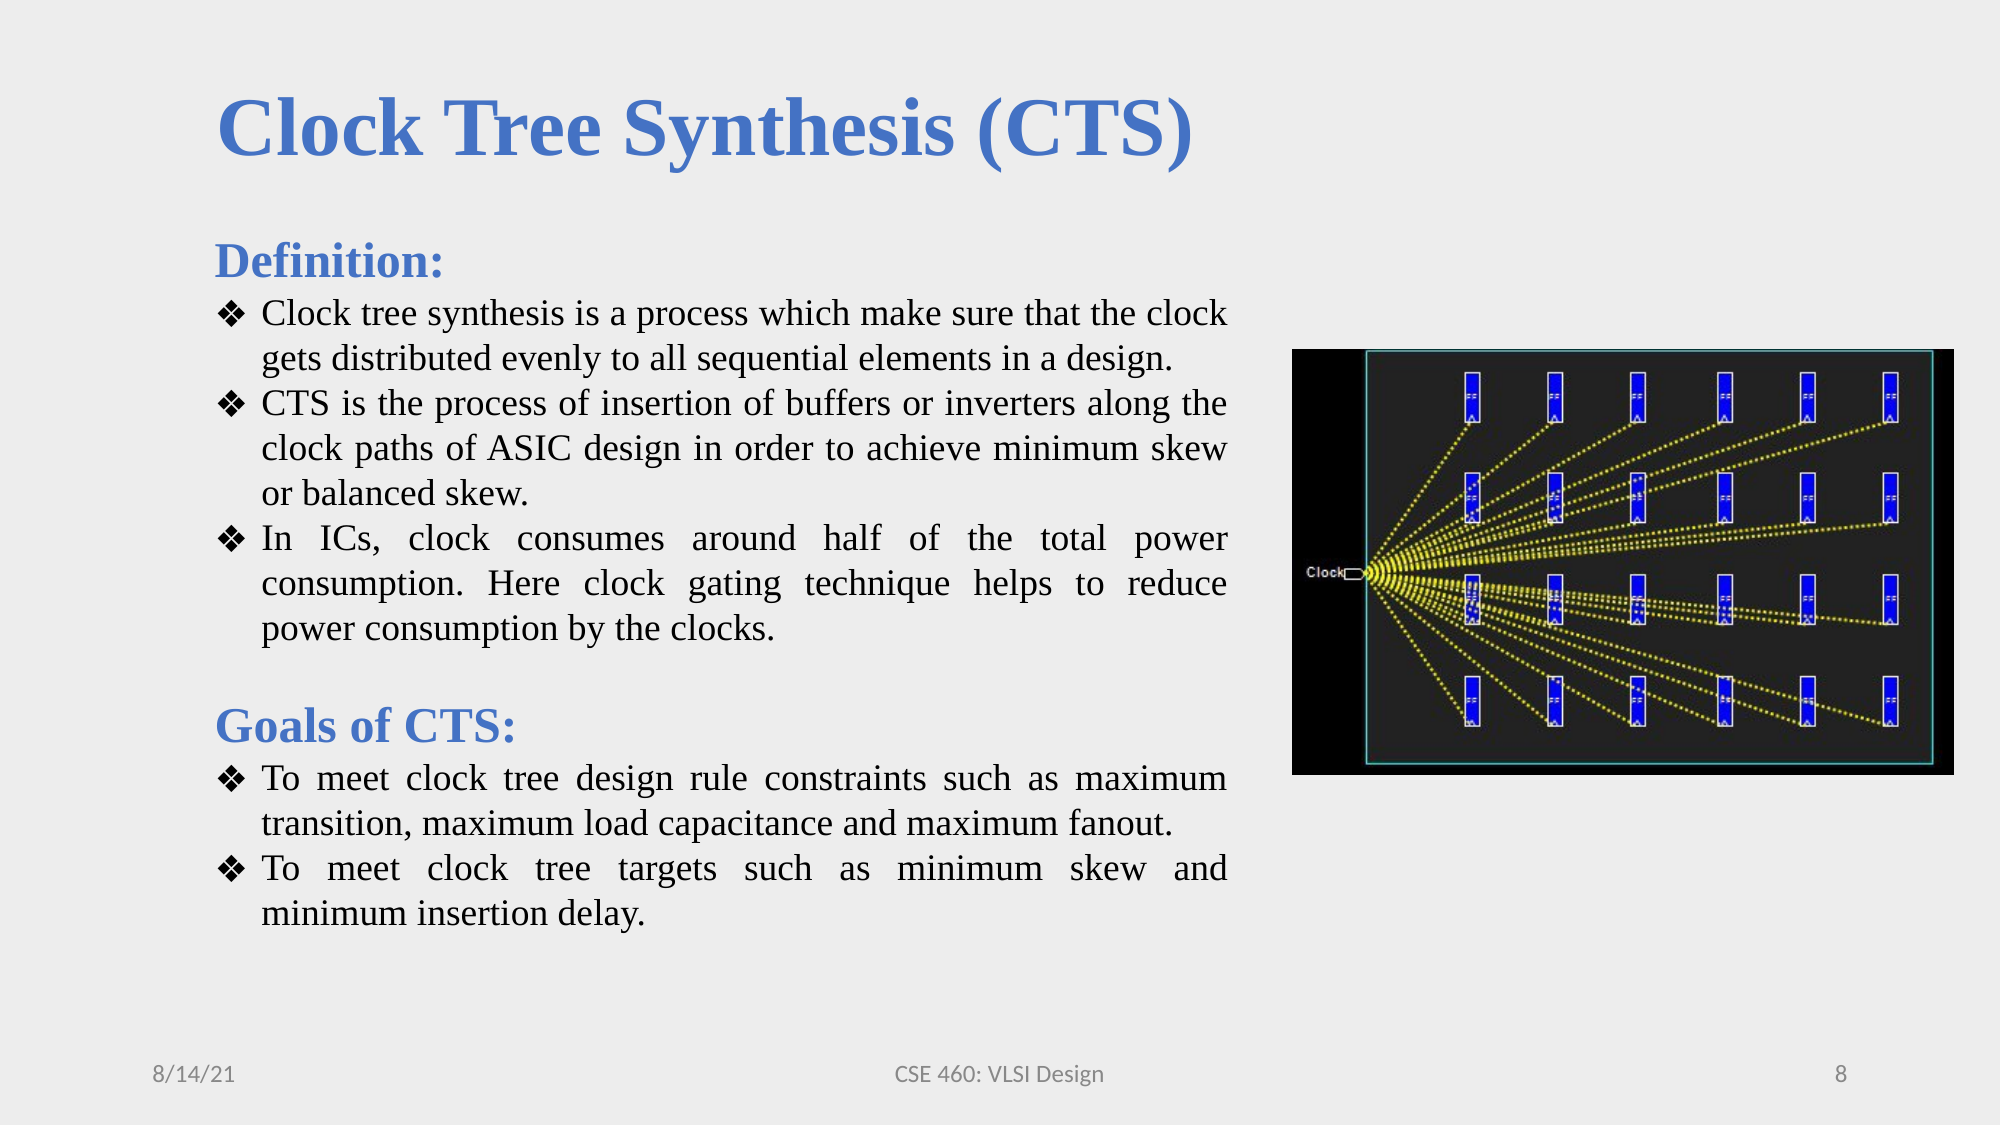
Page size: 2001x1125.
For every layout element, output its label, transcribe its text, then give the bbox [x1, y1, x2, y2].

footer CSE 460: VLSI Design [662, 1042, 1338, 1103]
text_box Definition: Clock tree synthesis is a process which make sure that the clock gets distributed evenly to all sequential elements in a design. CTS is the process of insertion of buffers or inverters along the clock paths of ASIC design in order to achieve minimum skew or balanced skew. In ICs, clock consumes around half of the total power consumption. Here clock gating technique helps to reduce power consumption by the clocks. Goals of CTS: To meet clock tree design rule constraints such as maximum transition, maximum load capacitance and maximum fanout. To meet clock tree targets such as minimum skew and minimum insertion delay. [199, 220, 1244, 986]
picture [1292, 349, 1955, 775]
slide_number ‹#› [1412, 1042, 1863, 1103]
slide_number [137, 1042, 588, 1103]
title Clock Tree Synthesis (CTS) [199, 72, 1692, 190]
